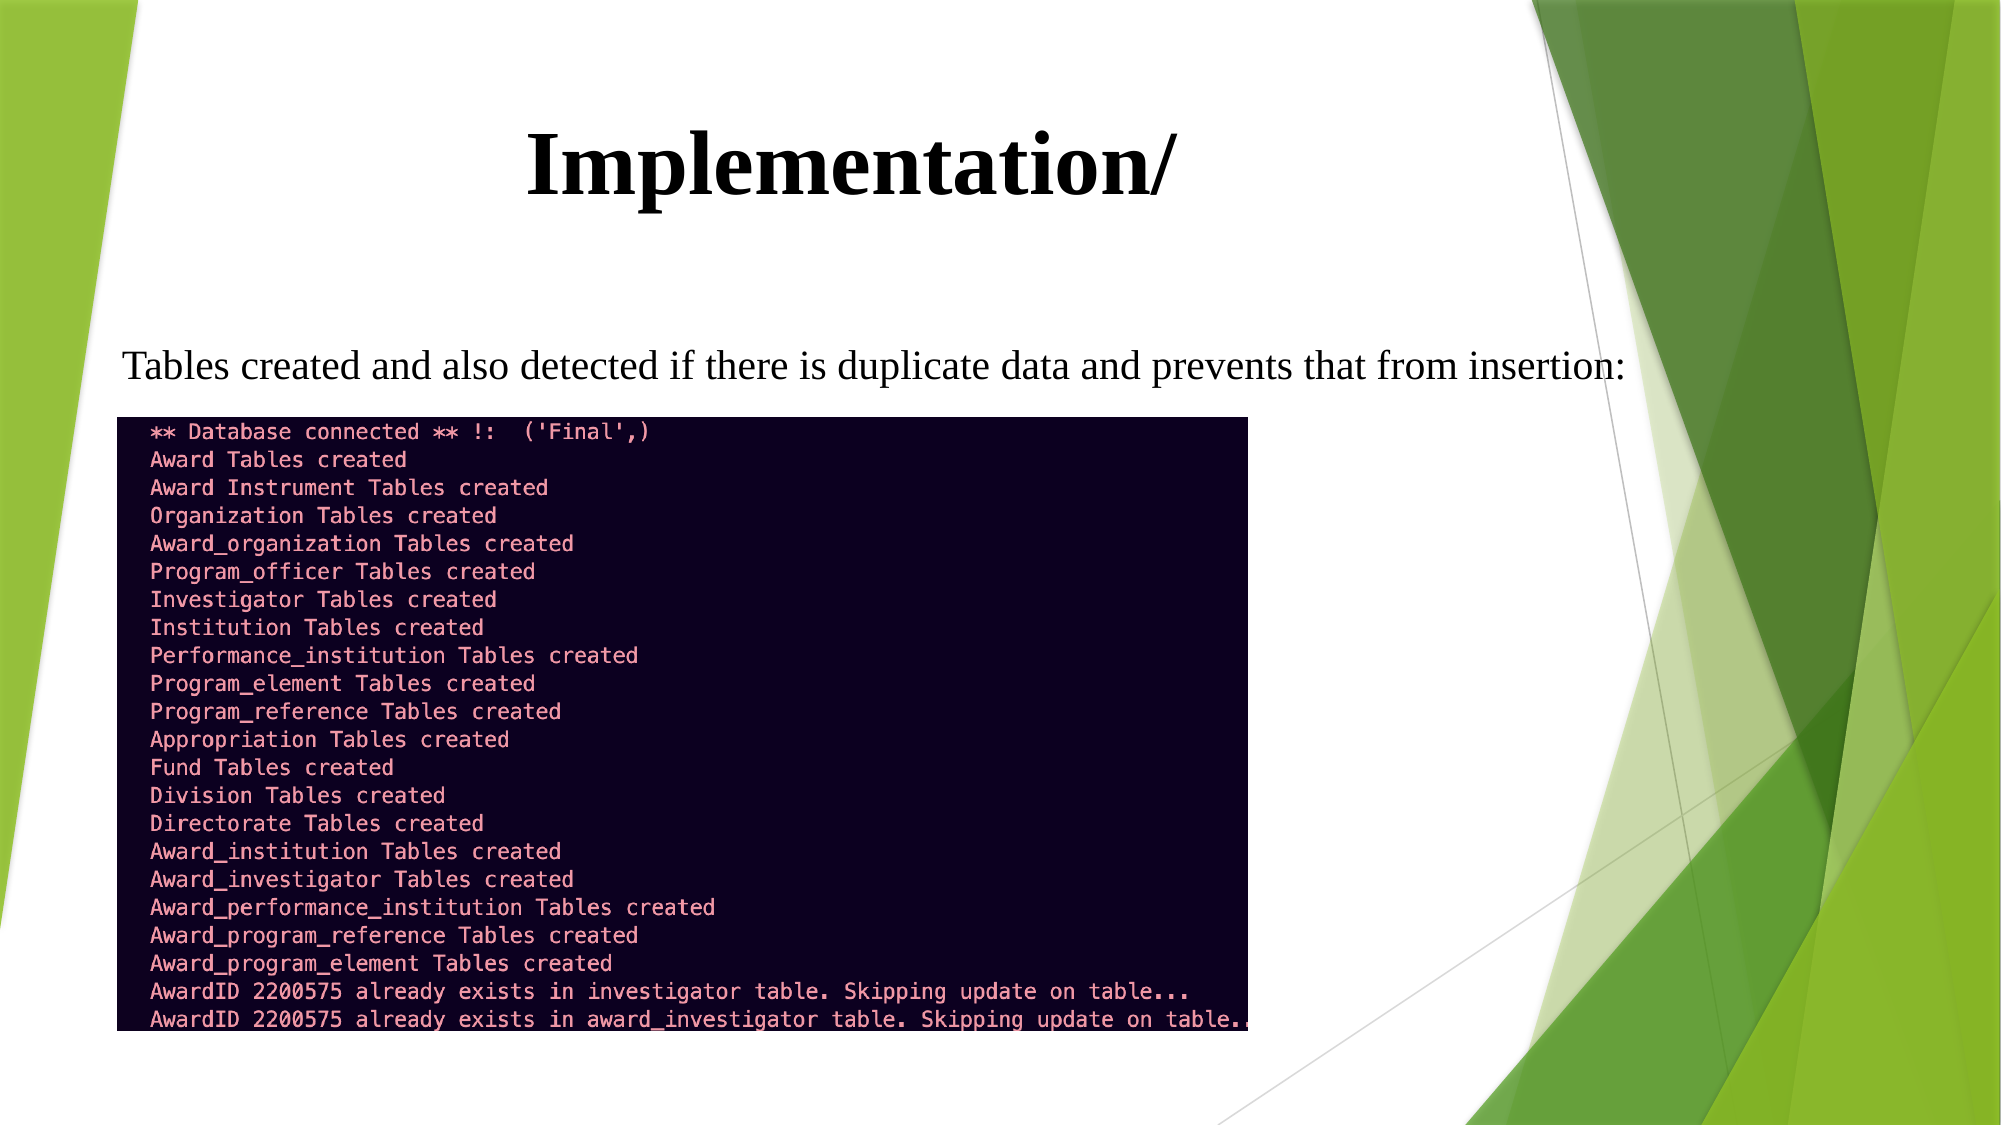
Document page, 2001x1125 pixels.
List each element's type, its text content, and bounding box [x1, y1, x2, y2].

picture [116, 416, 1249, 1032]
title Implementation/ [117, 143, 1587, 330]
subtitle Tables created and also detected if there is duplicate data and prevents that from insertion: [106, 330, 1685, 1029]
